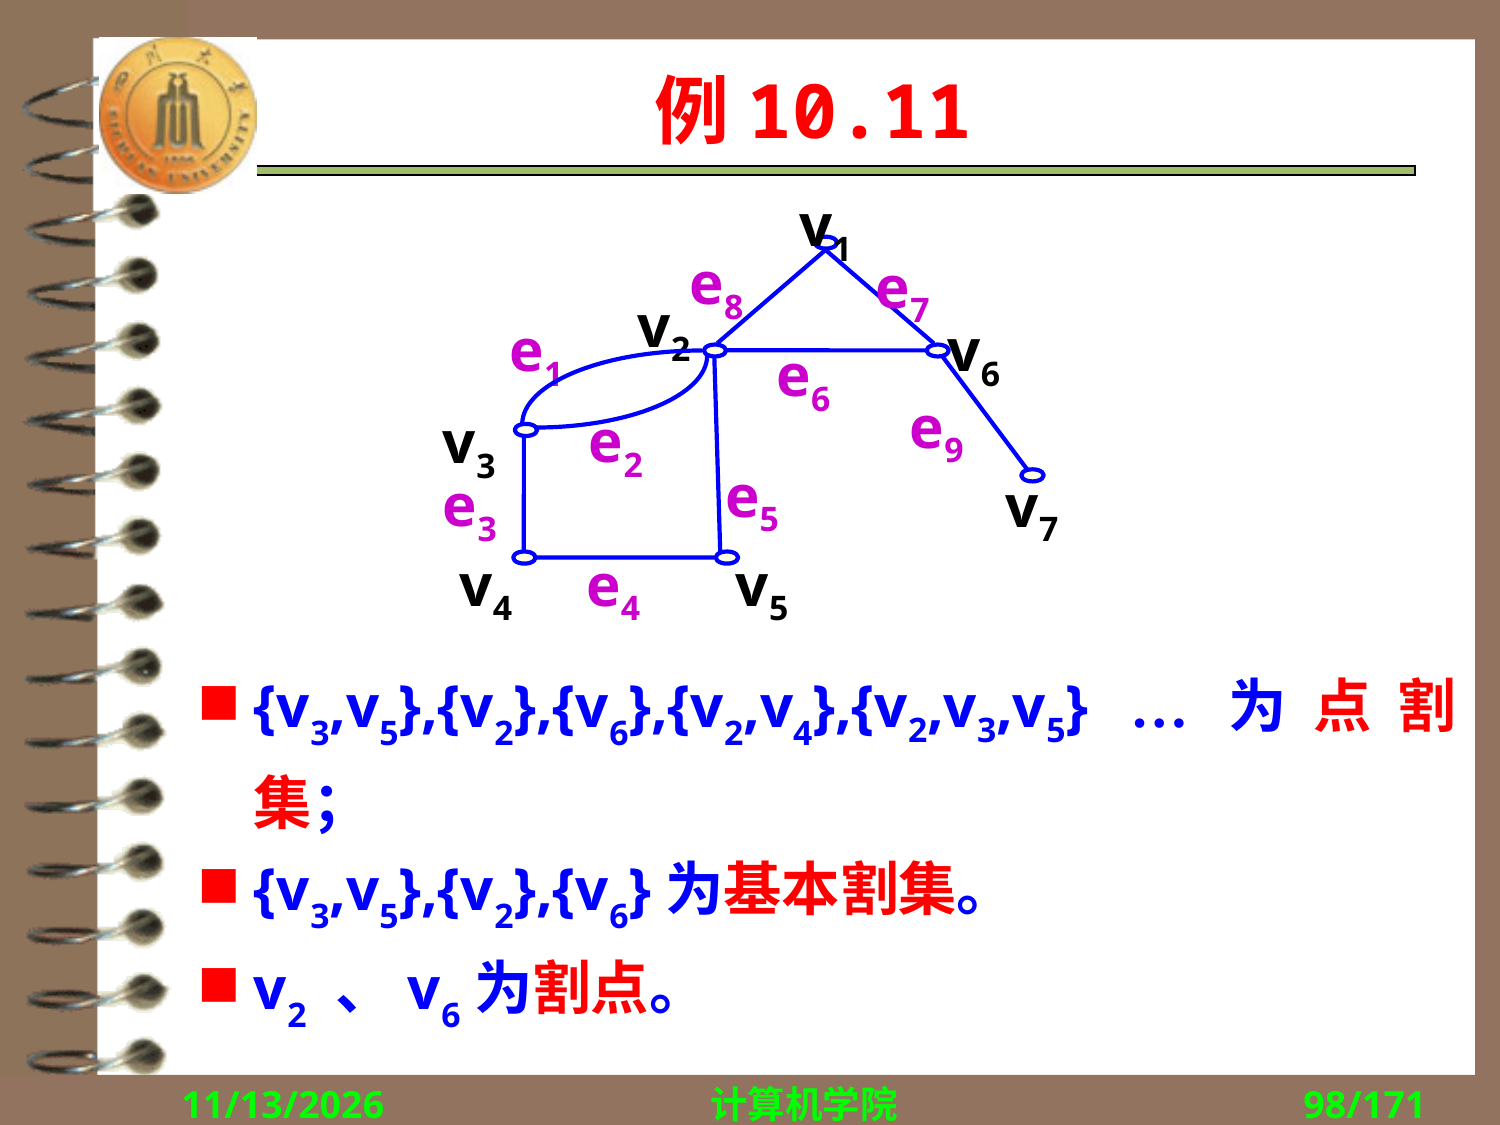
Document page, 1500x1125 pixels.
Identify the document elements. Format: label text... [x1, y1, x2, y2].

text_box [442, 172, 1081, 599]
footer 计算机学院 [479, 1073, 1128, 1100]
title 例10.11 [212, 50, 1415, 168]
text_box {v3,v5},{v2},{v6},{v2,v4},{v2,v3,v5} …为点割集； {v3,v5},{v2},{v6}为基本割集。 v2 、v6为割点。 [183, 645, 1471, 1042]
picture [0, 0, 257, 1075]
slide_number 98/171 [1128, 1073, 1442, 1100]
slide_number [166, 1073, 479, 1100]
